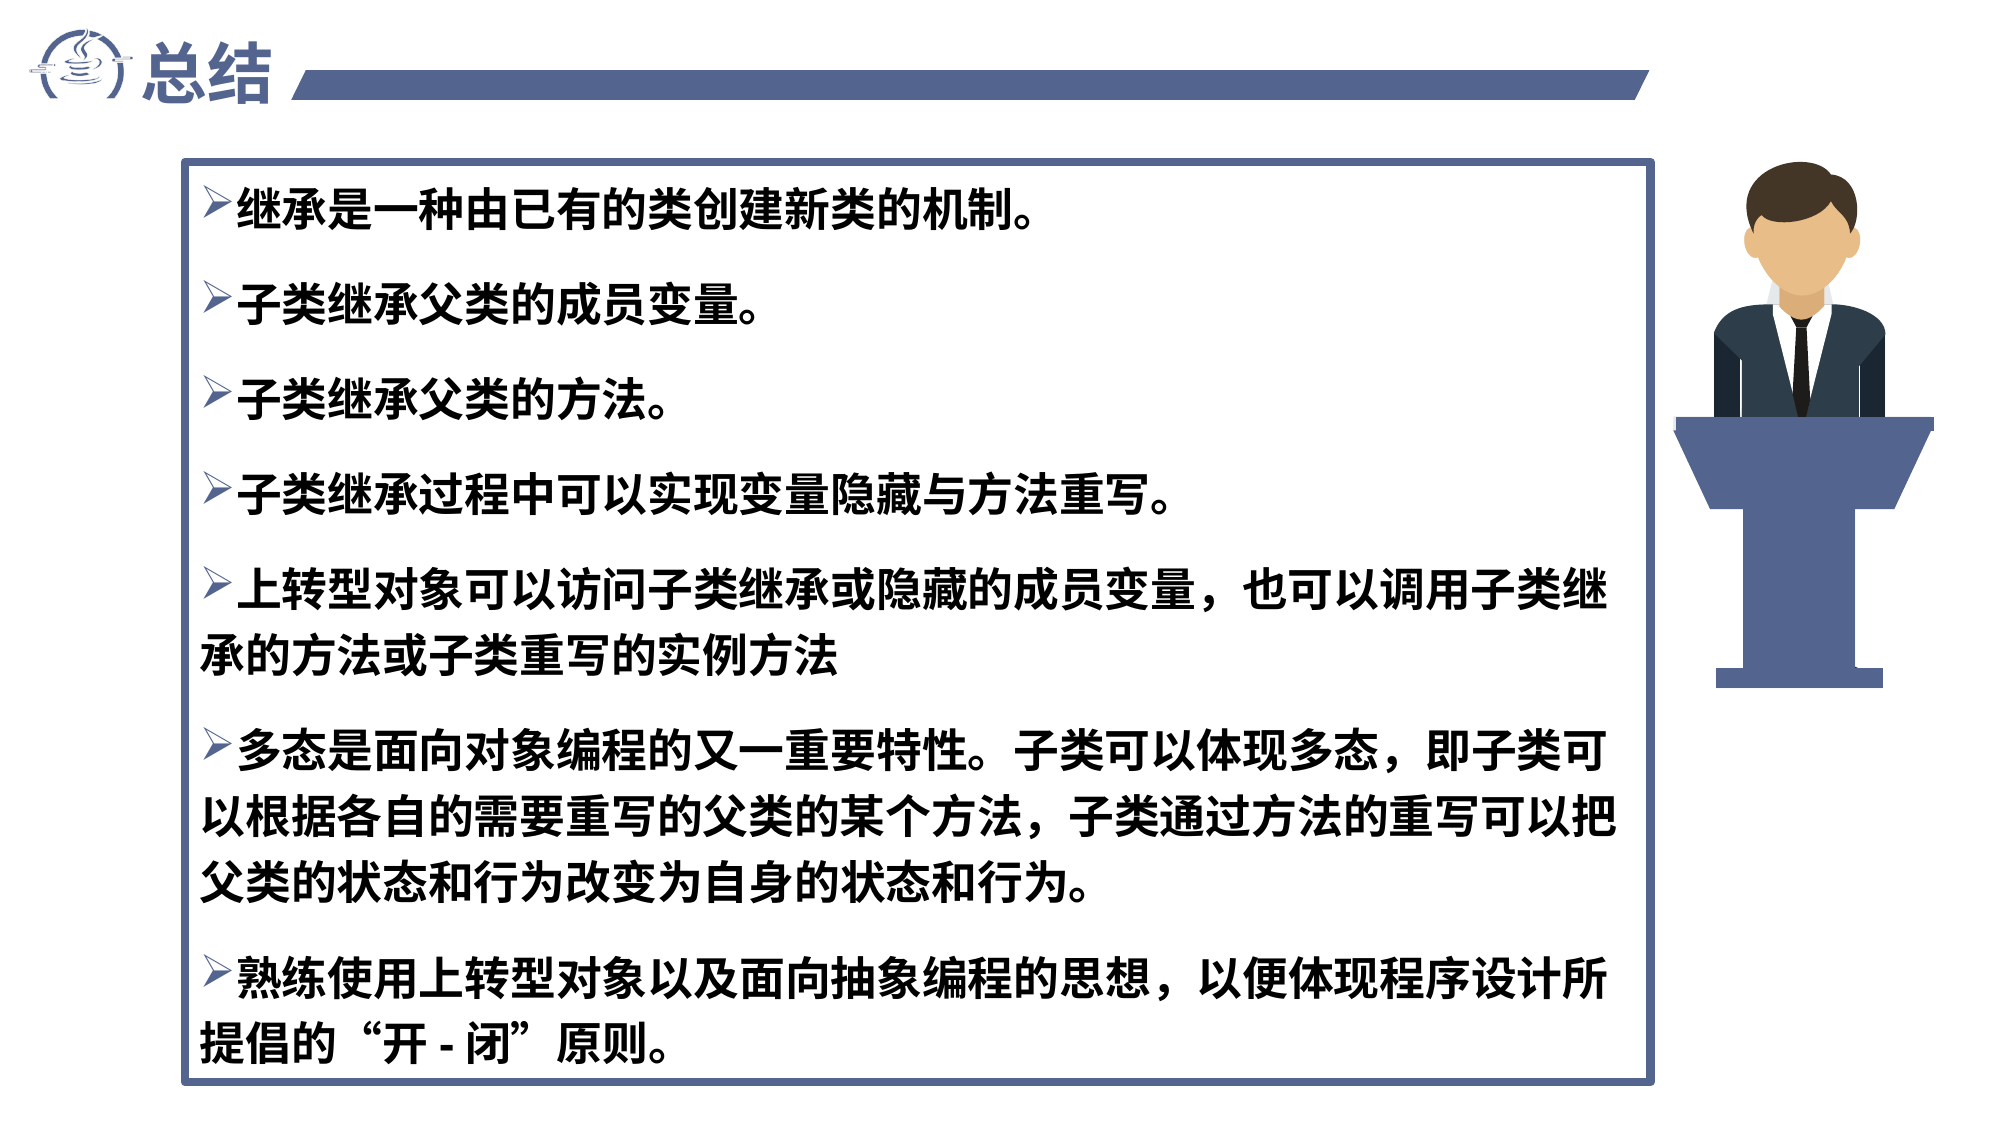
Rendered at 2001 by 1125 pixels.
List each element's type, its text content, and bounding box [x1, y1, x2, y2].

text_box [1673, 145, 1935, 689]
text_box 继承是一种由已有的类创建新类的机制。 子类继承父类的成员变量。 子类继承父类的方法。 子类继承过程中可以实现变量隐藏与方法重写。 上转型对象可以访问子类继承或隐藏的成员变量，也可以调用子类继承的方法或子类重写的实例方法 多态是面向对象编程的又一重要特性。子类可以体现多态，即子类可以根据各自的需要重写的父类的某个方法，子类通过方法的重写可以把父类的状态和行为改变为自身的状态和行为。 熟练使用上转型对象以及面向抽象编程的思想，以便体现程序设计所提倡的“开-闭”原则。 [184, 161, 1651, 1083]
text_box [16, 18, 1650, 121]
